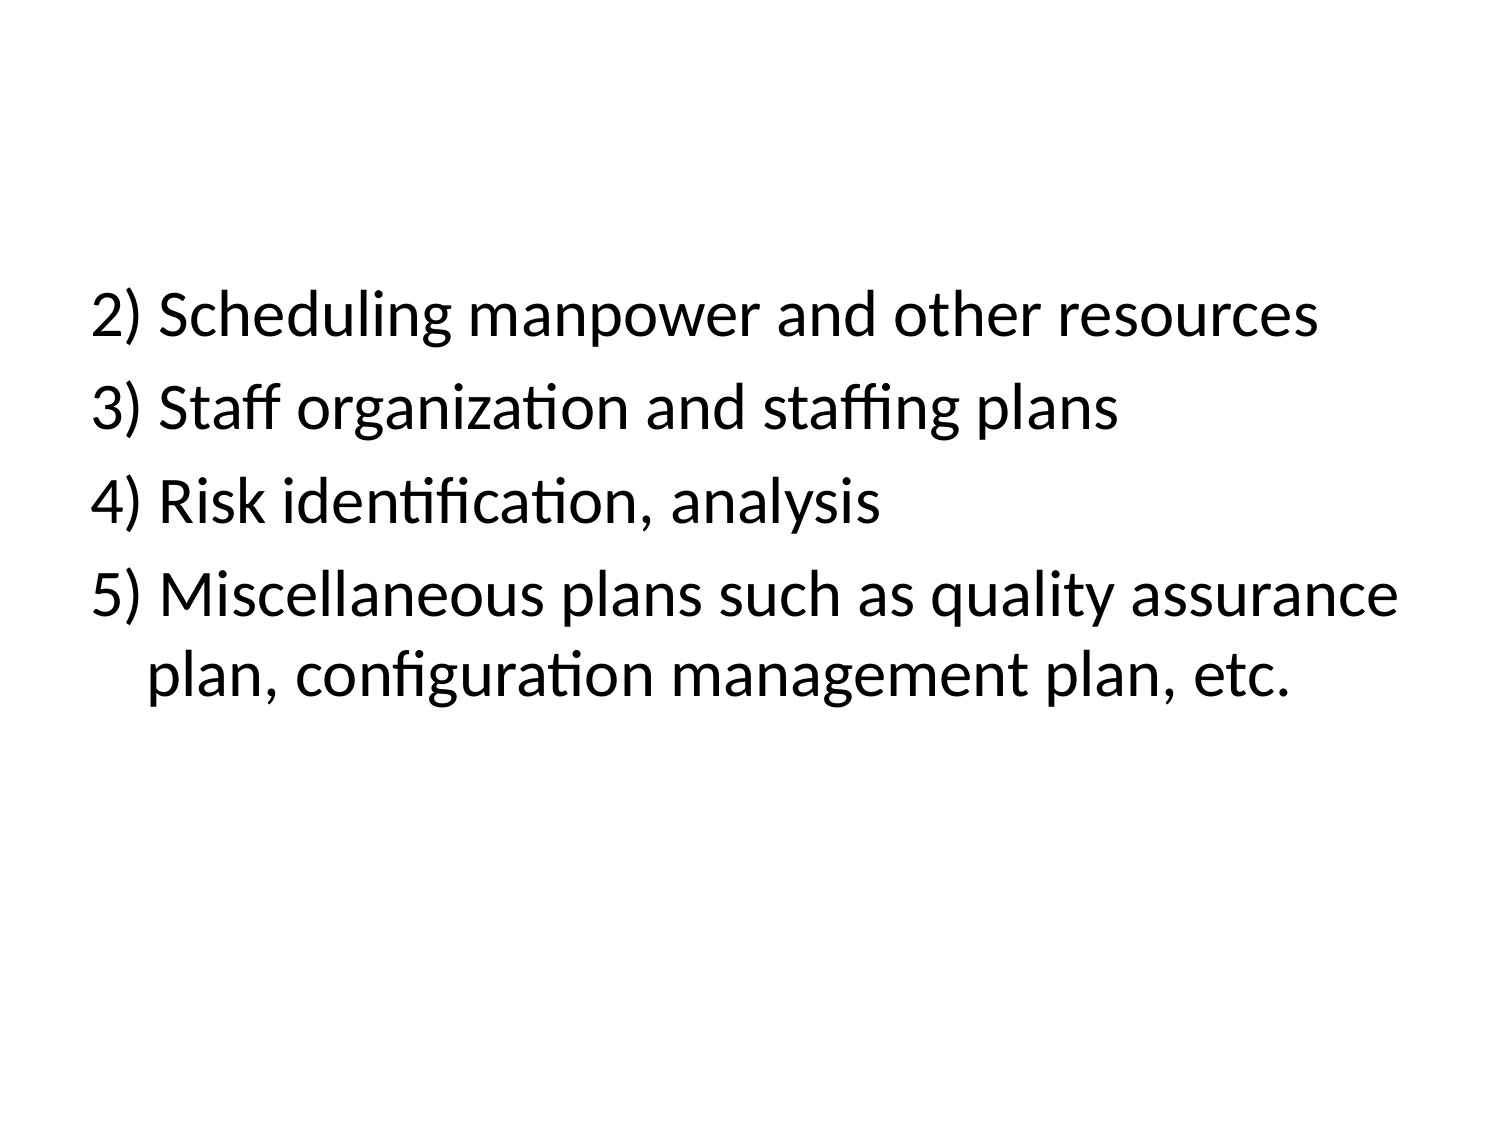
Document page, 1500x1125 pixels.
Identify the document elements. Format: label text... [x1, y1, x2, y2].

list 2) Scheduling manpower and other resources 3) Staff organization and staffing plans 4) Risk identification, analysis 5) Miscellaneous plans such as quality assurance plan, configuration management plan, etc. [75, 262, 1425, 1005]
